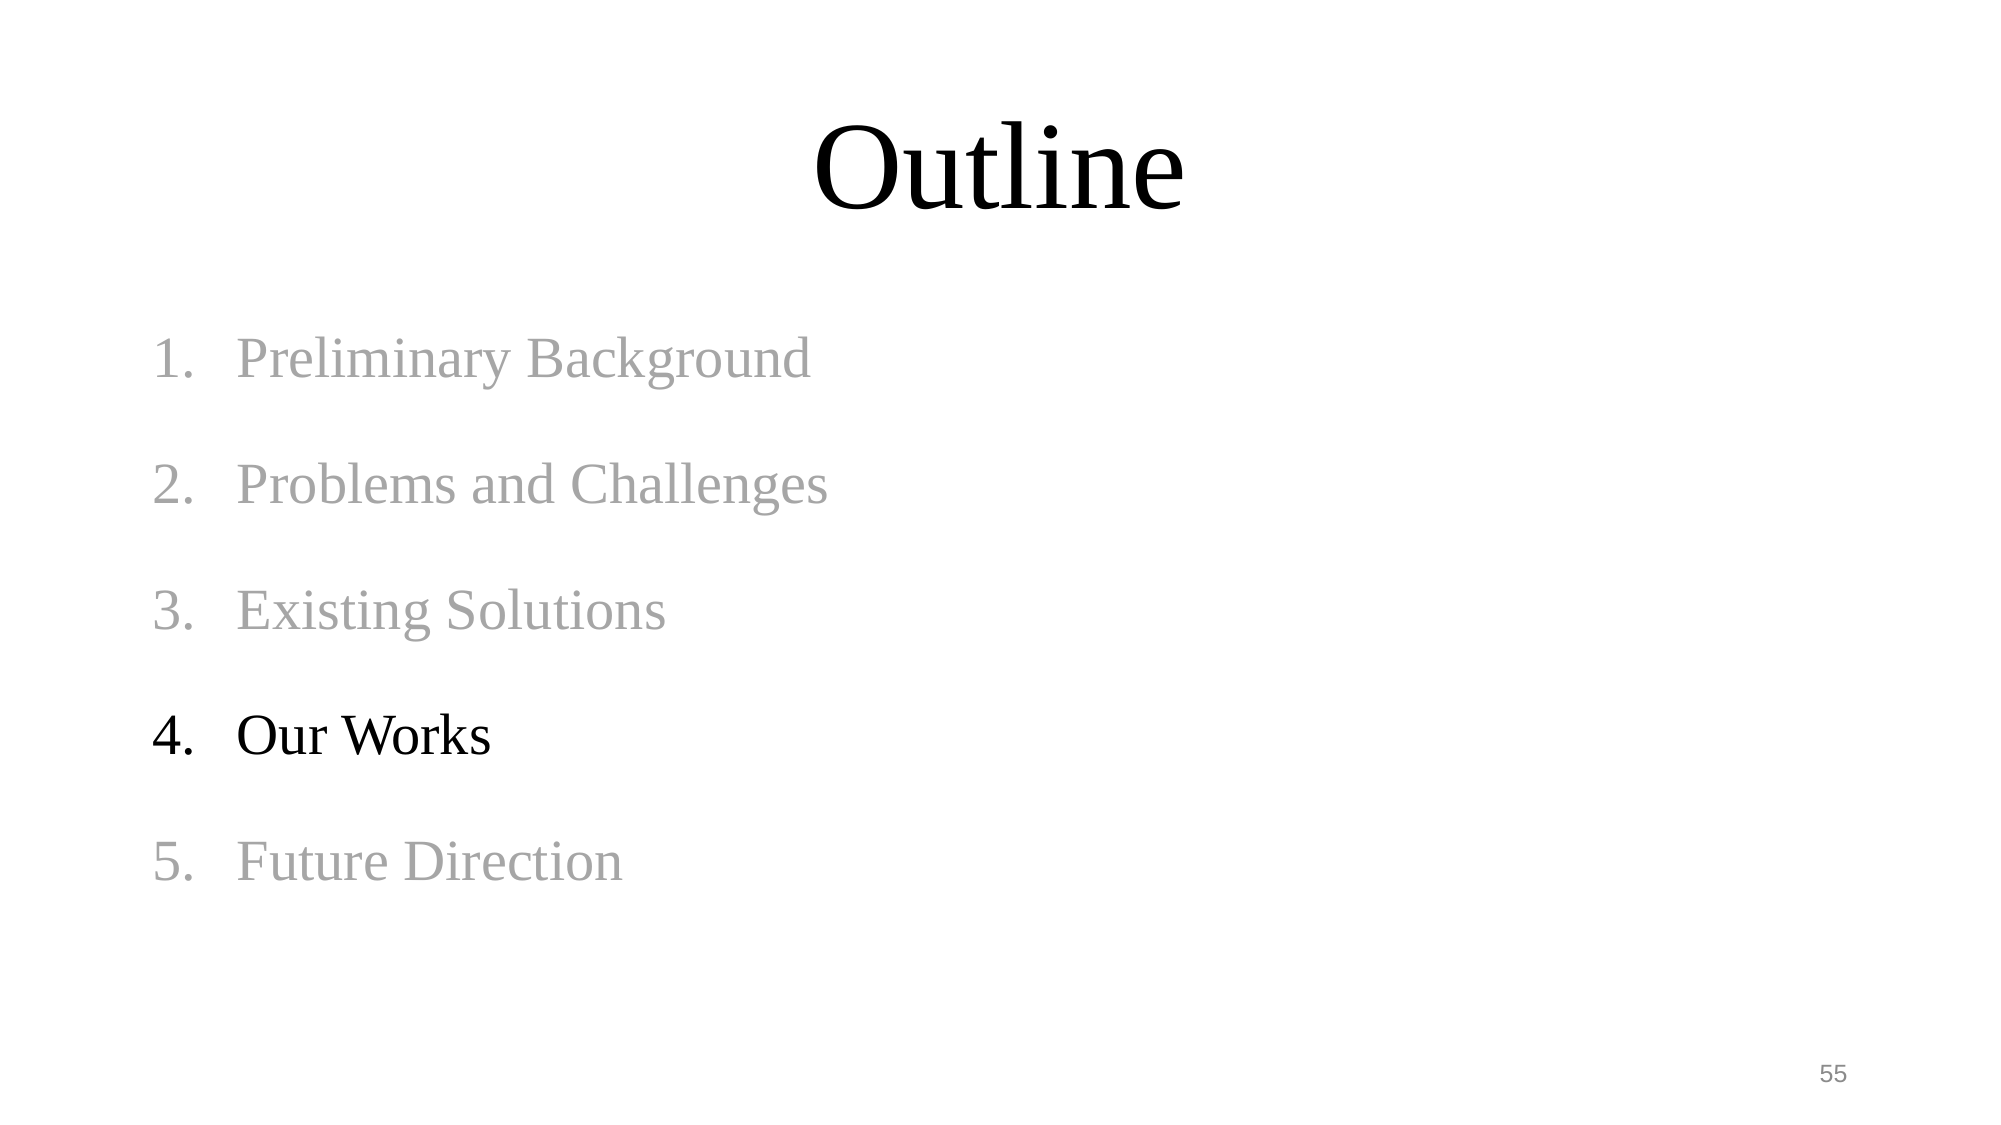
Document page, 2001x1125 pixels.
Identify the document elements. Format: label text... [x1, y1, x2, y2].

title Outline [137, 59, 1863, 277]
slide_number 55 [1412, 1042, 1863, 1103]
list Preliminary Background Problems and Challenges Existing Solutions Our Works Future Direction [137, 277, 1863, 1066]
